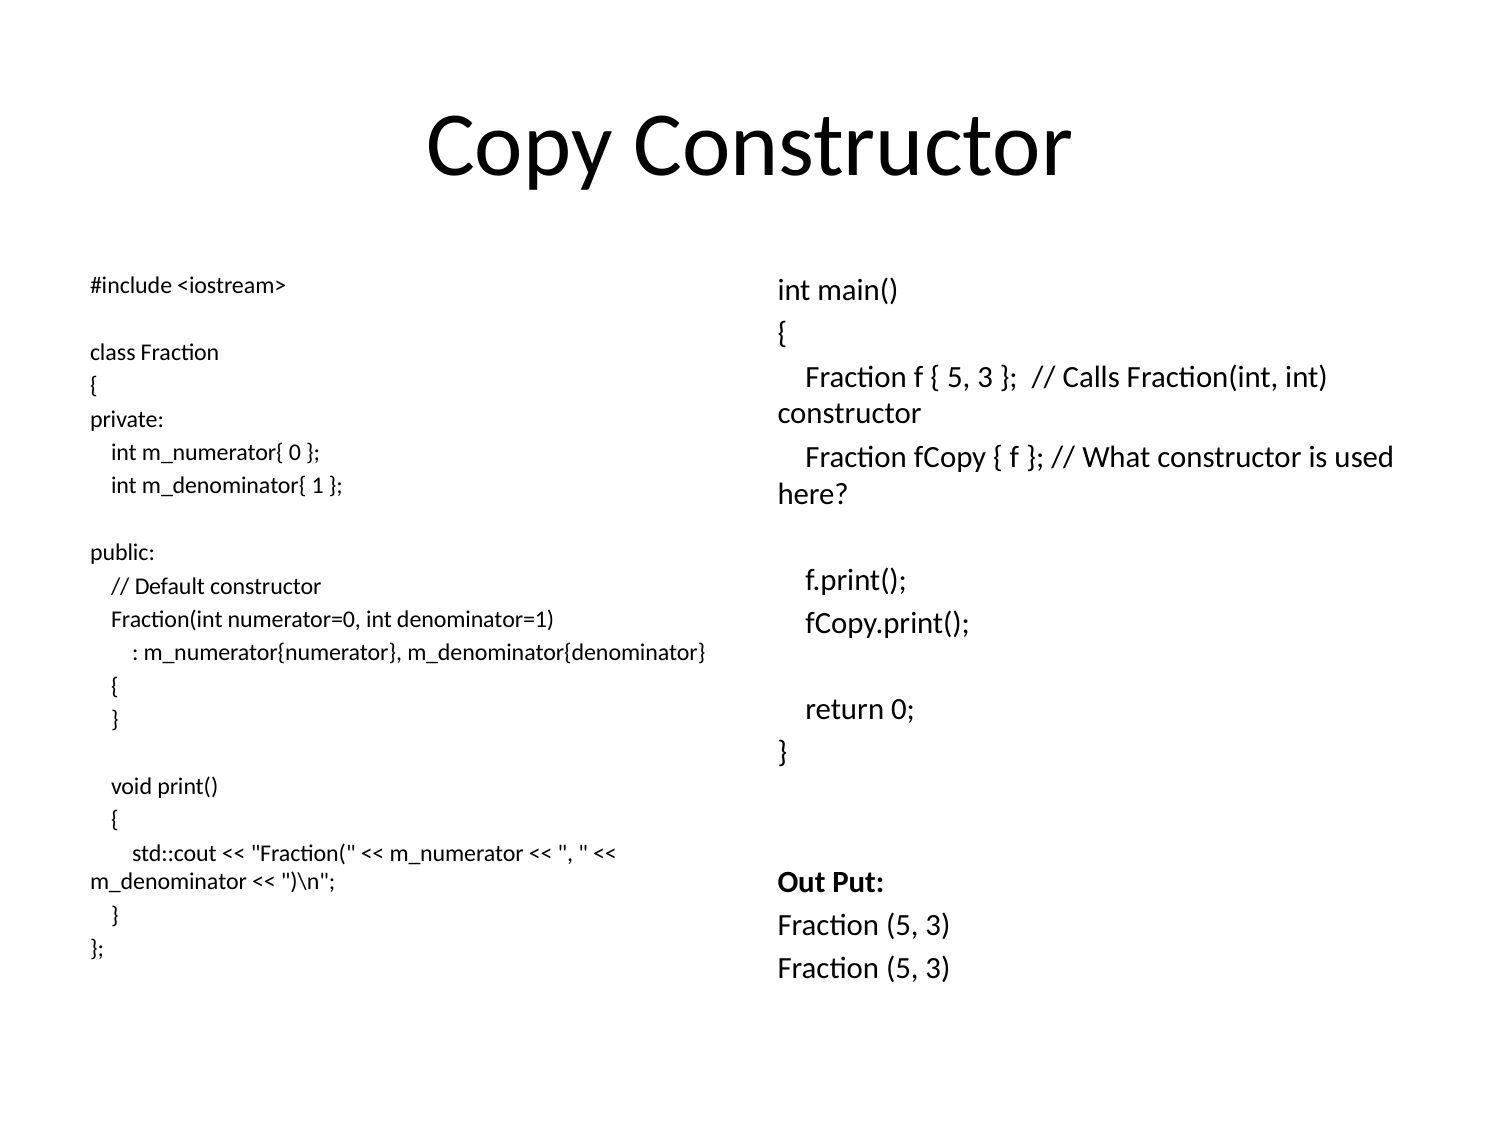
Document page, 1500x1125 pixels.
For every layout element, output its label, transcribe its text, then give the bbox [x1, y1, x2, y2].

list #include <iostream> class Fraction { private: int m_numerator{ 0 }; int m_denominator{ 1 }; public: // Default constructor Fraction(int numerator=0, int denominator=1) : m_numerator{numerator}, m_denominator{denominator} { } void print() { std::cout << "Fraction(" << m_numerator << ", " << m_denominator << ")\n"; } }; [75, 262, 738, 1005]
list int main() { Fraction f { 5, 3 }; // Calls Fraction(int, int) constructor Fraction fCopy { f }; // What constructor is used here? f.print(); fCopy.print(); return 0; } Out Put: Fraction (5, 3) Fraction (5, 3) [762, 262, 1425, 1005]
title Copy Constructor [75, 45, 1425, 233]
